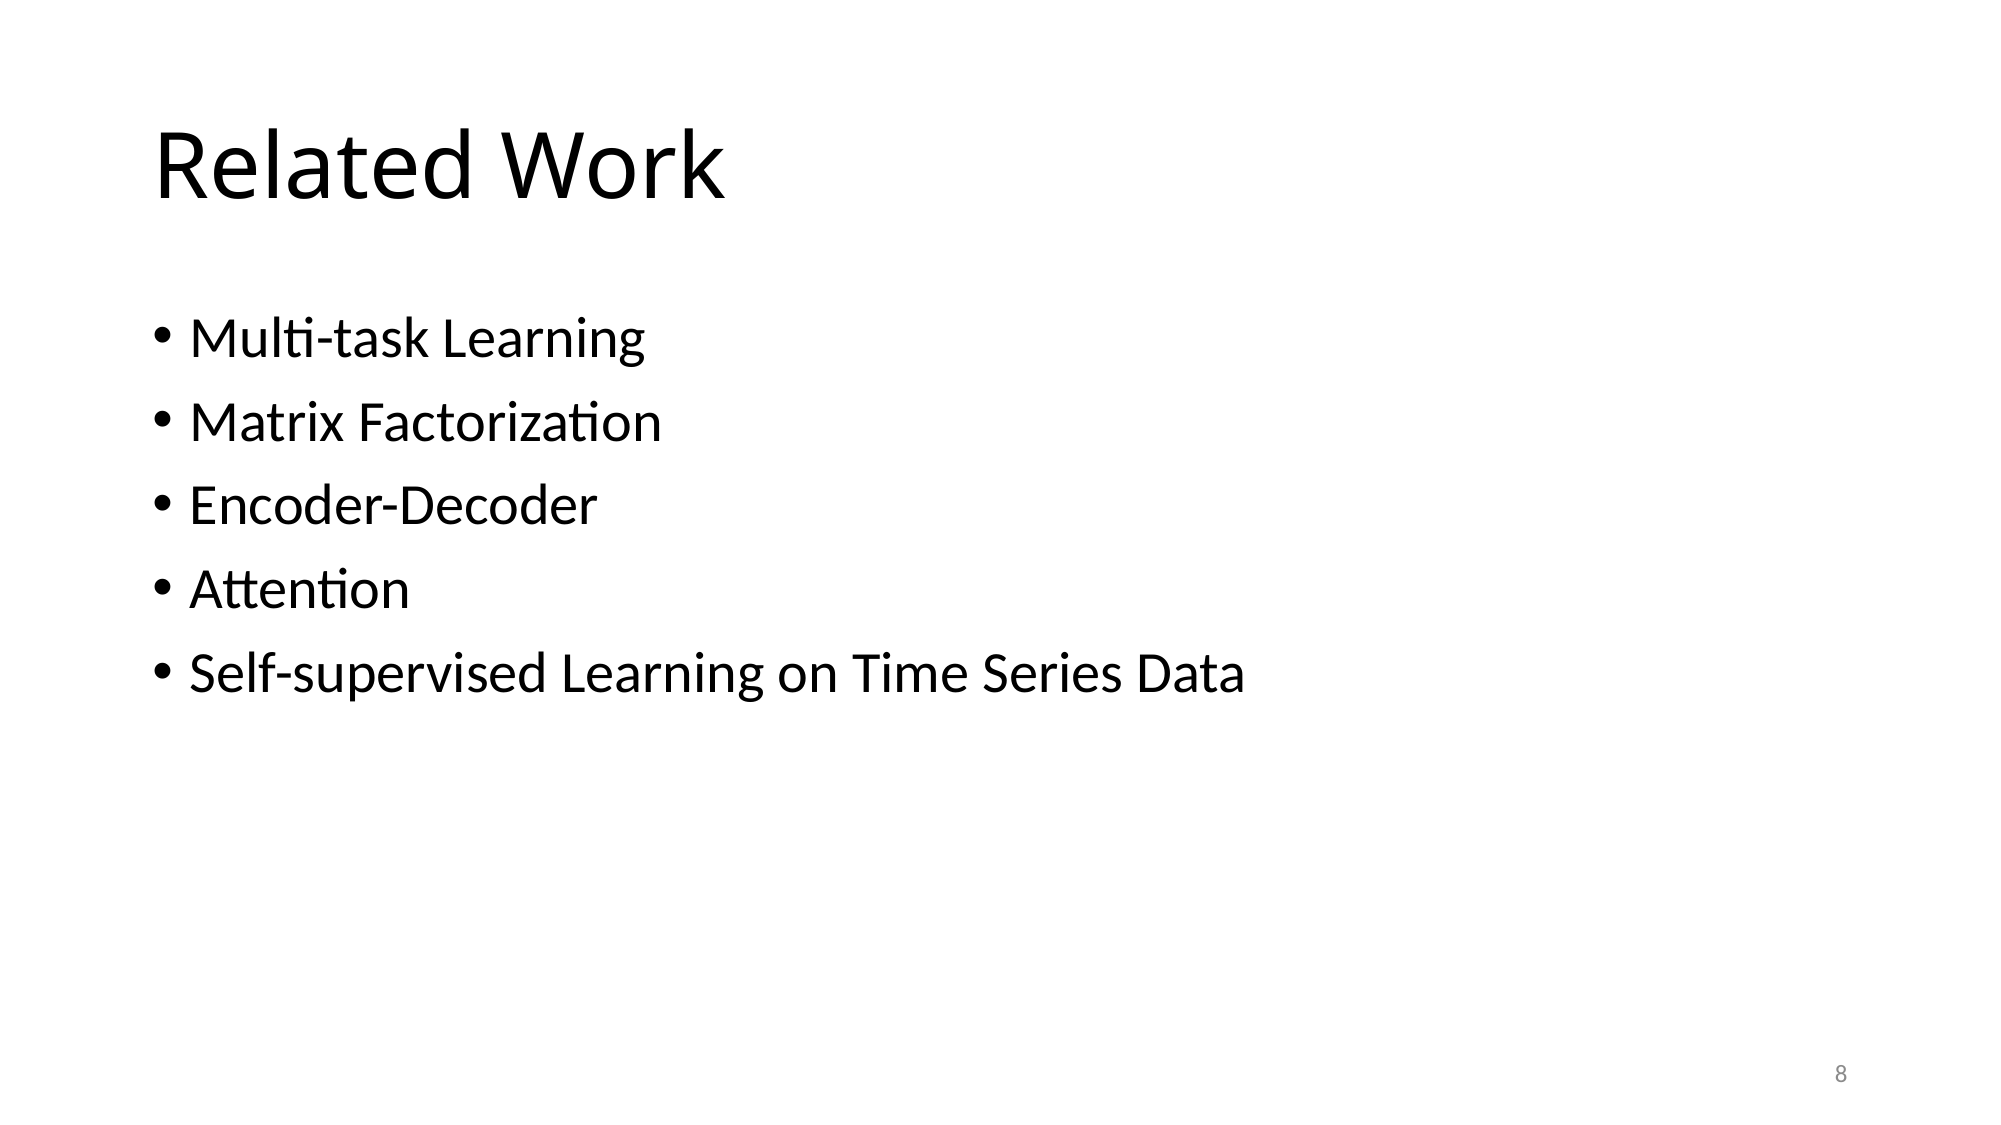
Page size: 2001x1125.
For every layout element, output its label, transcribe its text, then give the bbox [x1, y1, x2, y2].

list Multi-task Learning Matrix Factorization Encoder-Decoder Attention Self-supervised Learning on Time Series Data [137, 299, 1863, 1014]
title Related Work [137, 59, 1863, 278]
slide_number 8 [1412, 1042, 1863, 1103]
